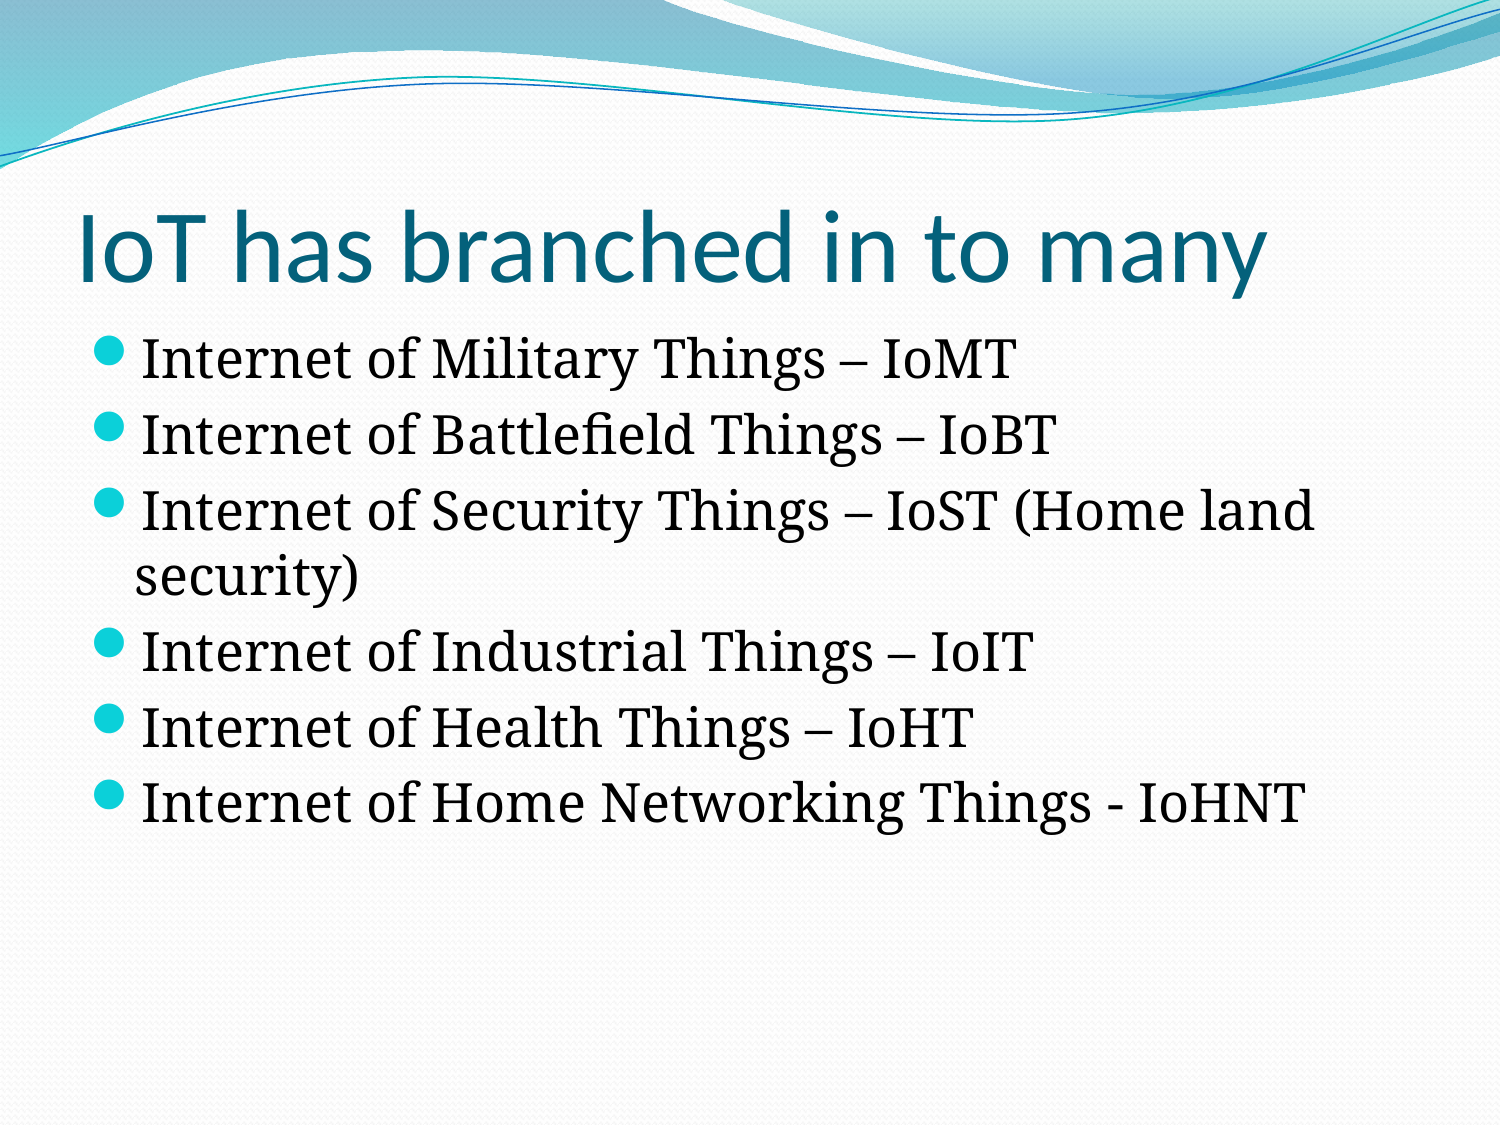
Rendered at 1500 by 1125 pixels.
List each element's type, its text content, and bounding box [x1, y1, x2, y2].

title IoT has branched in to many [75, 115, 1425, 303]
list Internet of Military Things – IoMT Internet of Battlefield Things – IoBT Internet of Security Things – IoST (Home land security) Internet of Industrial Things – IoIT Internet of Health Things – IoHT Internet of Home Networking Things - IoHNT [75, 317, 1425, 1038]
